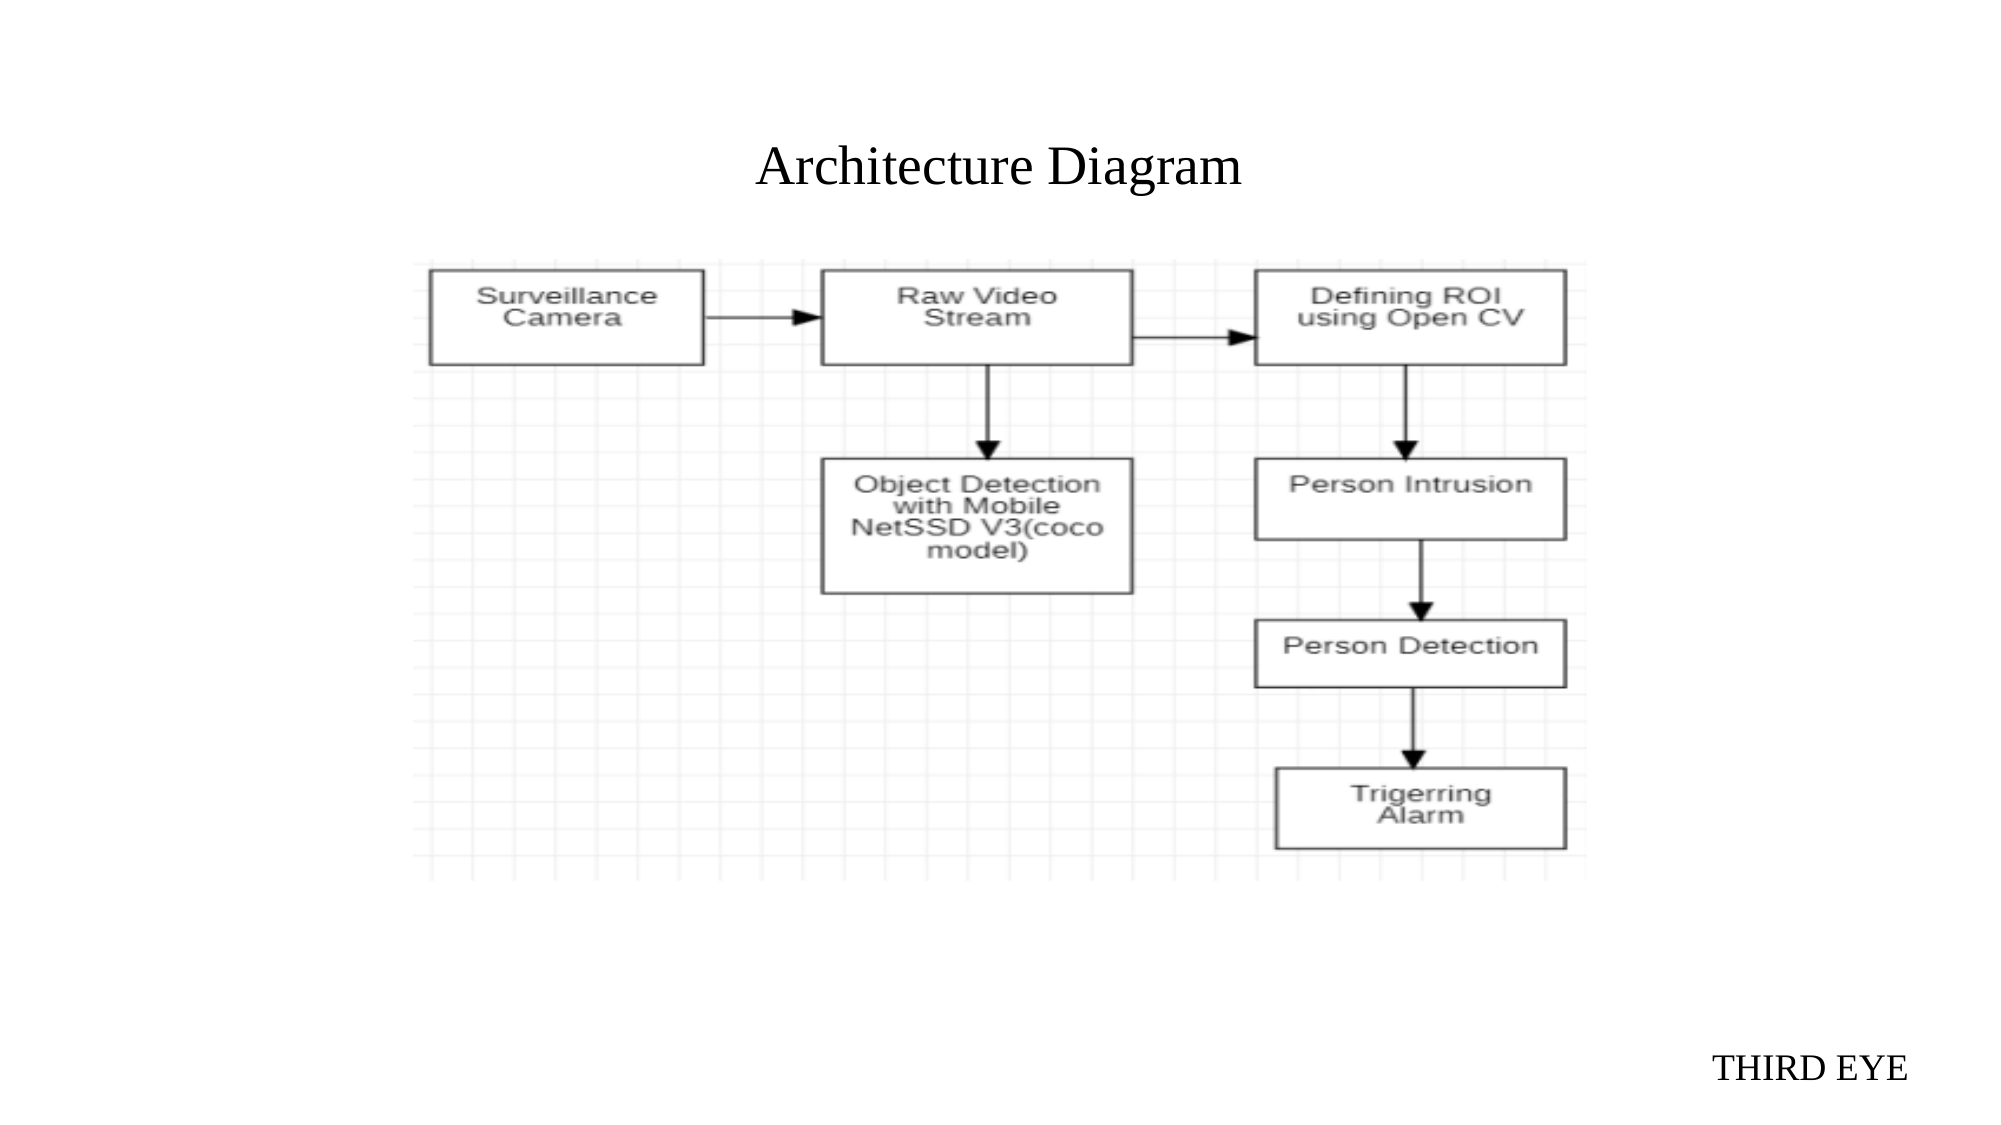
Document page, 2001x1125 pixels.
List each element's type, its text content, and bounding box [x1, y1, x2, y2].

text_box Architecture Diagram [740, 121, 1260, 203]
picture [413, 259, 1587, 922]
text_box THIRD EYE [1697, 1035, 1937, 1125]
